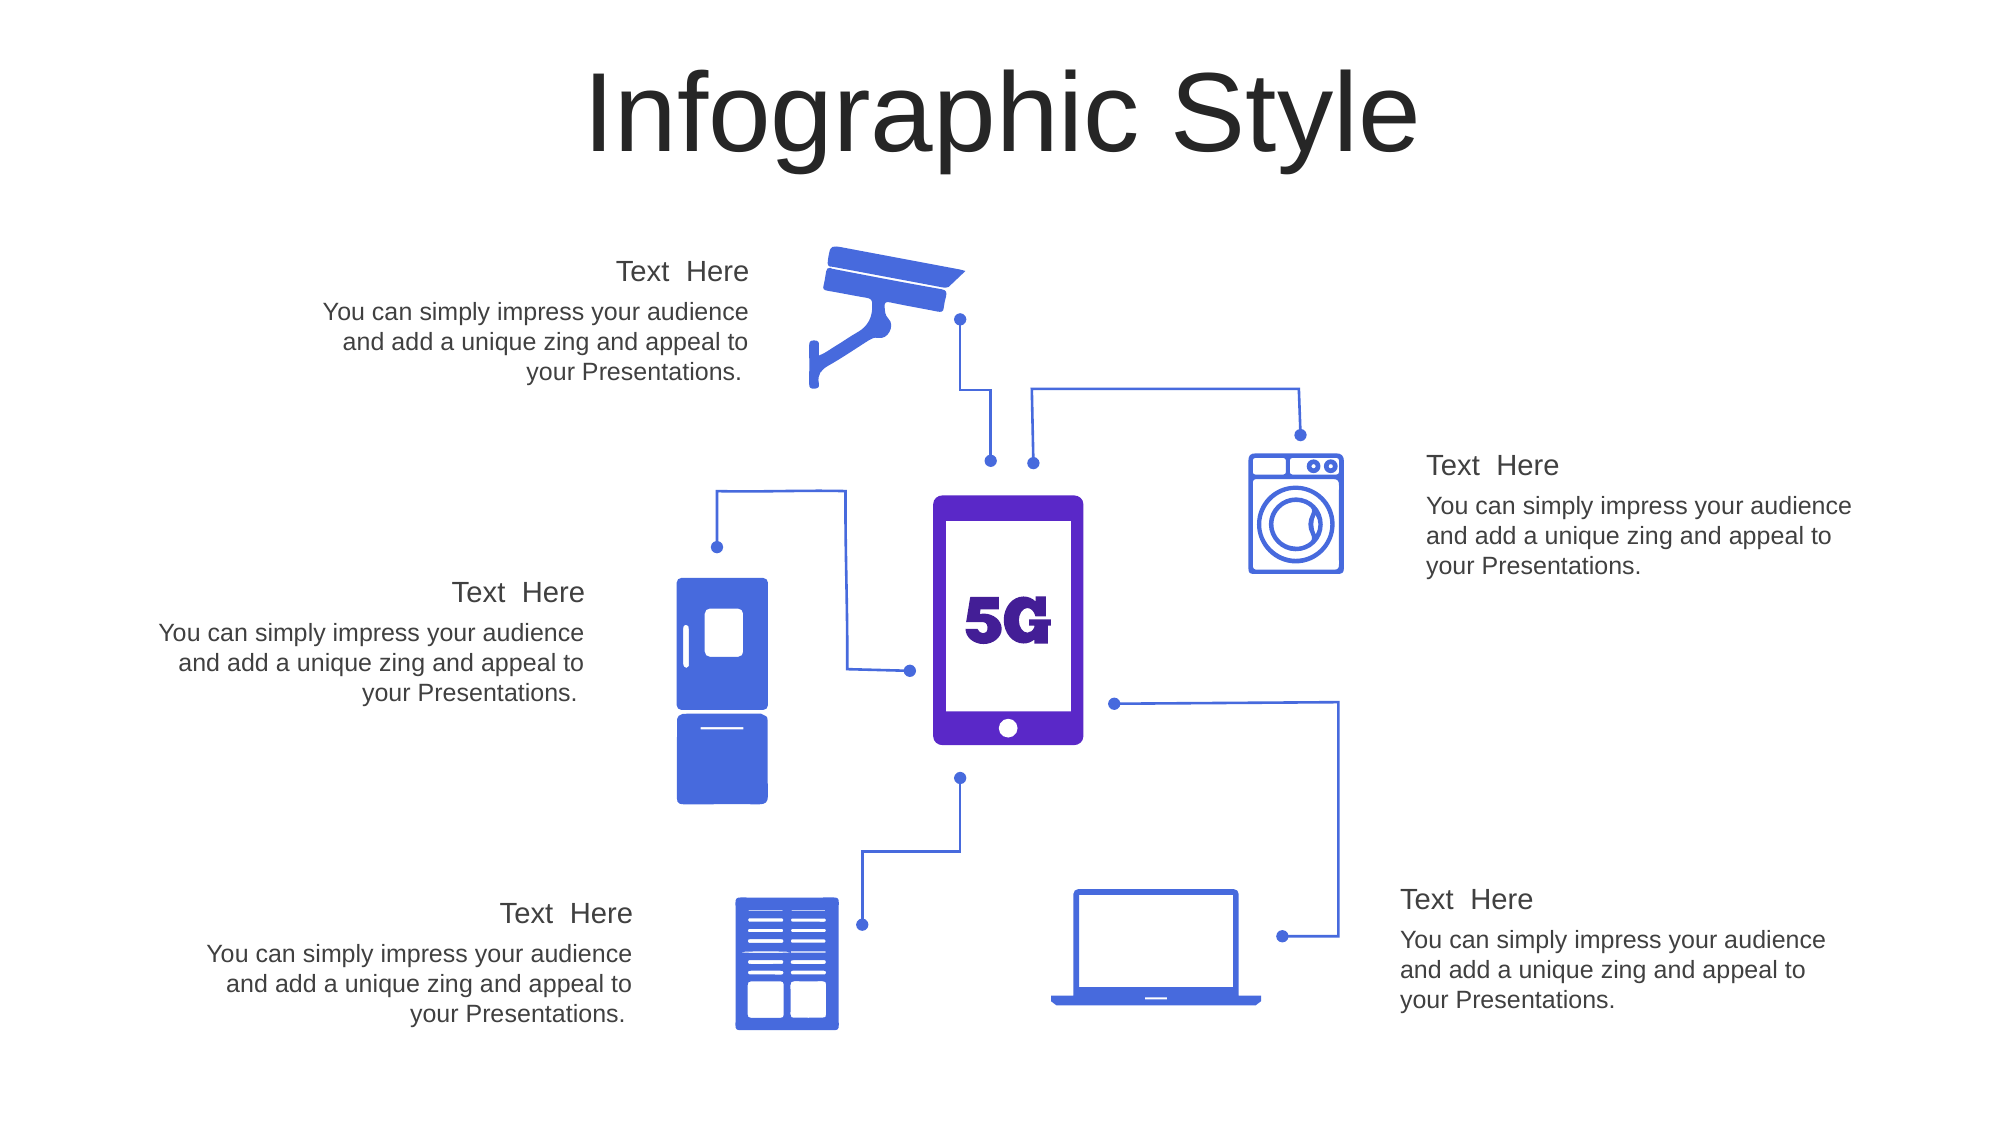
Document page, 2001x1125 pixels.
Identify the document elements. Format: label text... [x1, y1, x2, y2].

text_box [1411, 438, 1889, 589]
text_box [1049, 888, 1263, 1007]
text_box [170, 886, 648, 1037]
text_box [1027, 387, 1307, 470]
text_box [676, 577, 768, 710]
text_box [904, 374, 1047, 406]
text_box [837, 802, 985, 901]
text_box [710, 489, 917, 678]
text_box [933, 495, 1084, 746]
text_box [1248, 453, 1344, 574]
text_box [122, 565, 601, 716]
list Infographic Style [53, 55, 1952, 175]
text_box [1385, 872, 1863, 1022]
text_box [286, 244, 765, 395]
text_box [965, 596, 1051, 645]
text_box [809, 246, 966, 389]
text_box [735, 897, 839, 1031]
text_box [676, 713, 768, 805]
text_box [1108, 697, 1340, 943]
